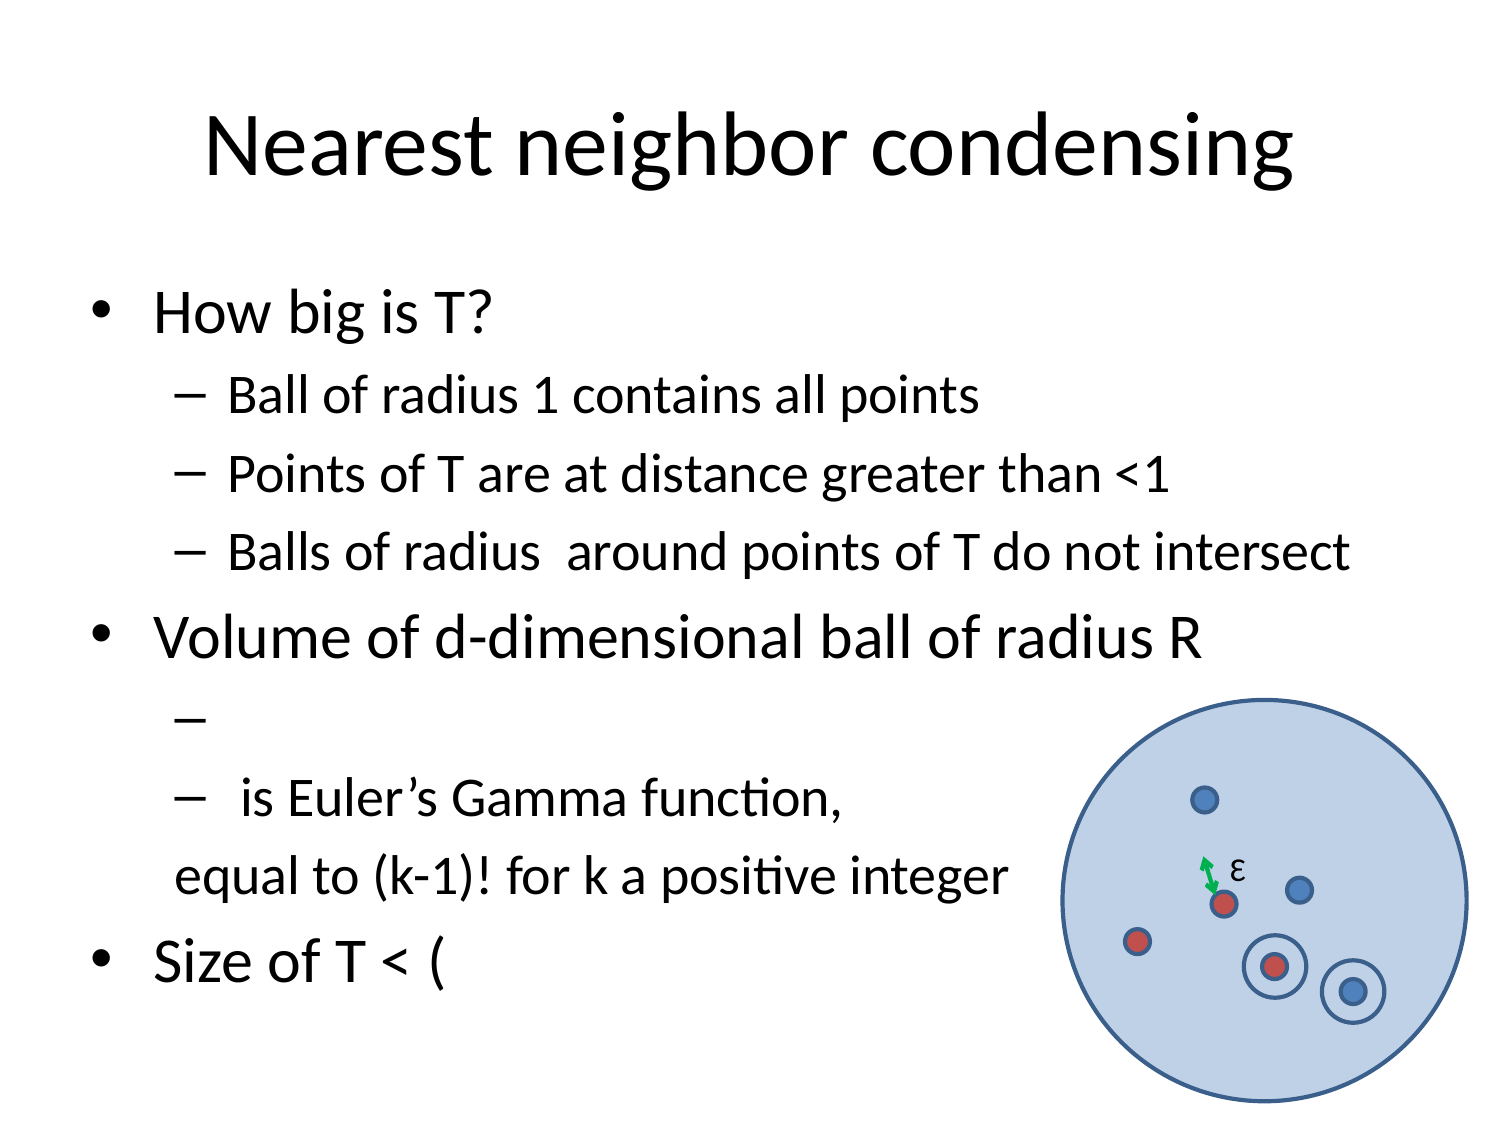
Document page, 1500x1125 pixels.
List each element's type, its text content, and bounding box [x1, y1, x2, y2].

text_box [1284, 875, 1315, 905]
text_box [1319, 958, 1387, 1025]
text_box [1060, 697, 1469, 1104]
text_box [1241, 933, 1309, 1000]
title Nearest neighbor condensing [75, 45, 1425, 233]
text_box Ɛ [1215, 840, 1261, 896]
text_box [1209, 896, 1239, 919]
text_box [1122, 927, 1153, 957]
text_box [1203, 856, 1216, 896]
text_box [1190, 785, 1220, 815]
